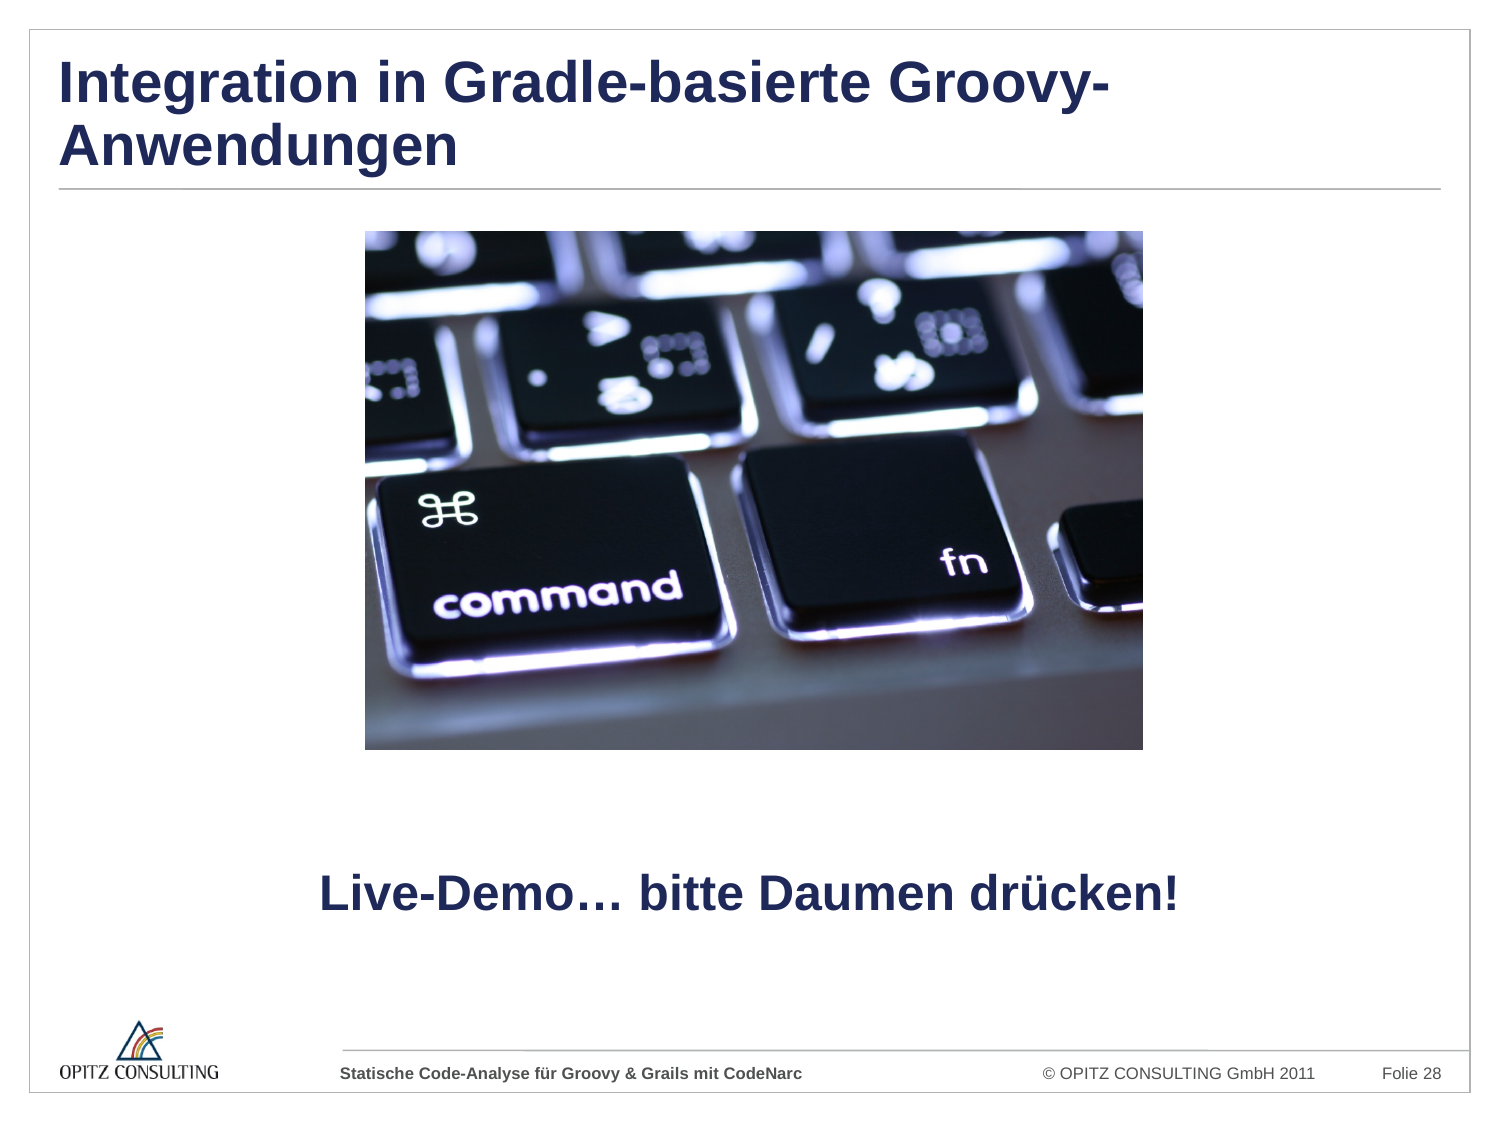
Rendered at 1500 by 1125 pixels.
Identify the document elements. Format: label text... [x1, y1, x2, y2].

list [300, 231, 1207, 751]
text_box Live-Demo… bitte Daumen drücken! [304, 852, 1196, 928]
title Integration in Gradle-basierte Groovy-Anwendungen [59, 35, 1442, 178]
picture [60, 1019, 218, 1079]
